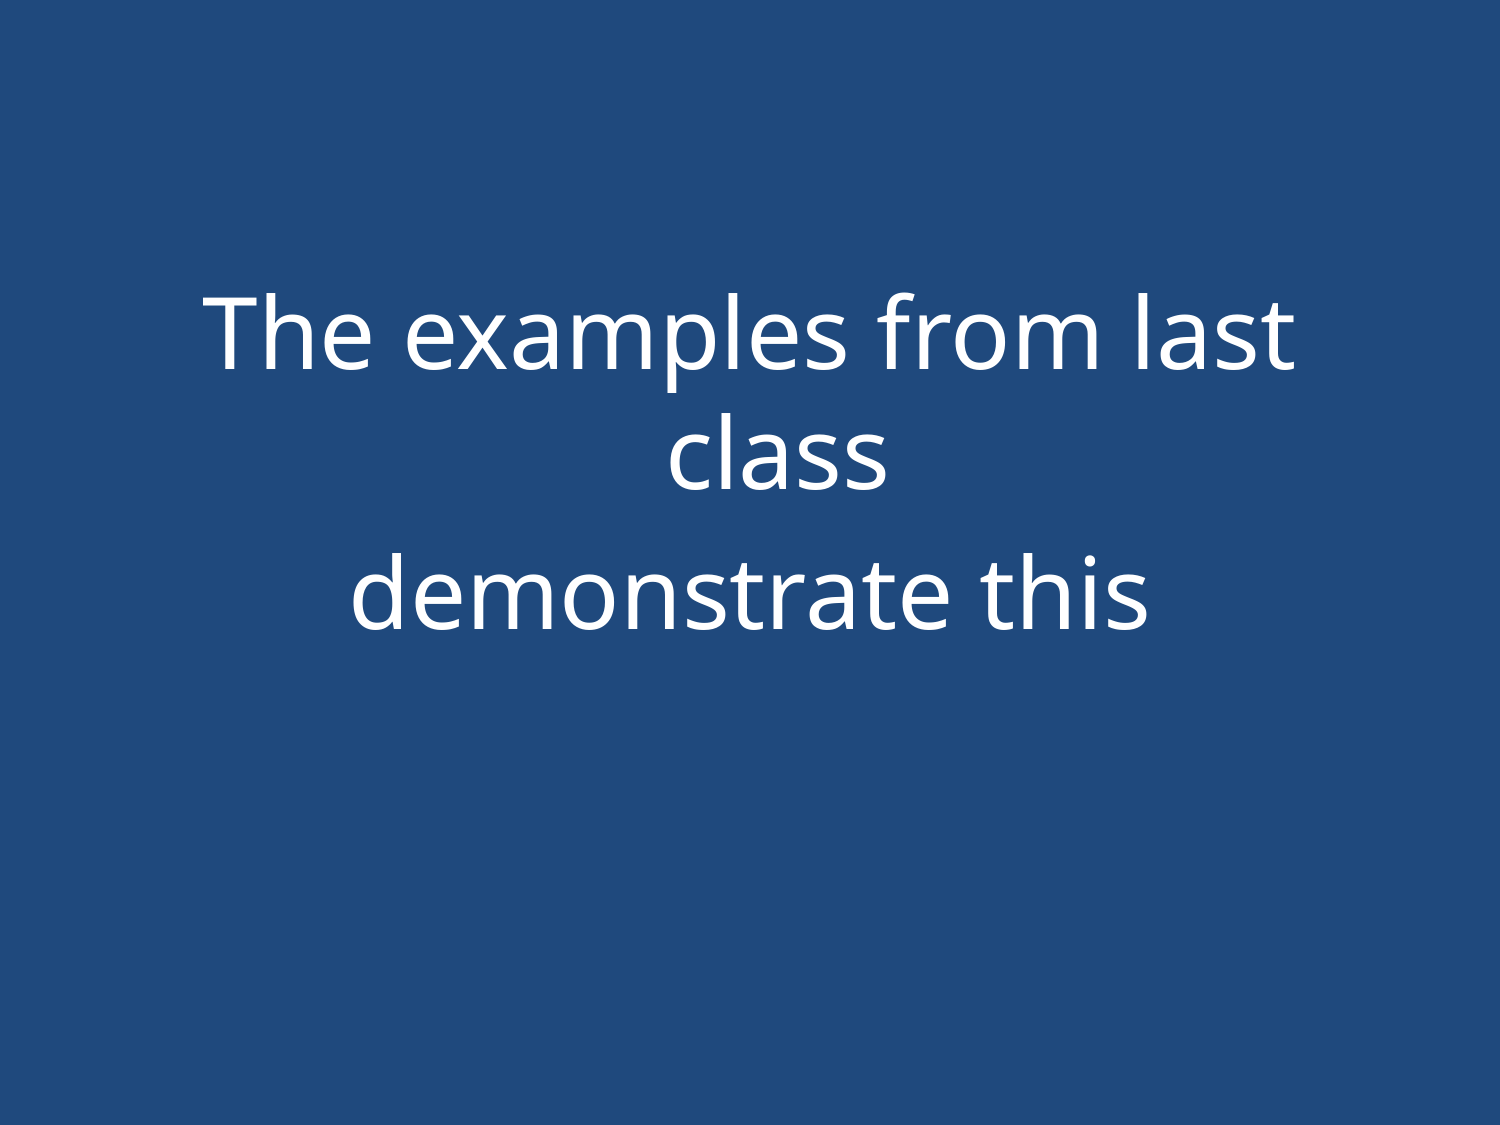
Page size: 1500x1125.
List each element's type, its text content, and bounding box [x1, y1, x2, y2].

list The examples from last class demonstrate this [75, 262, 1425, 1005]
